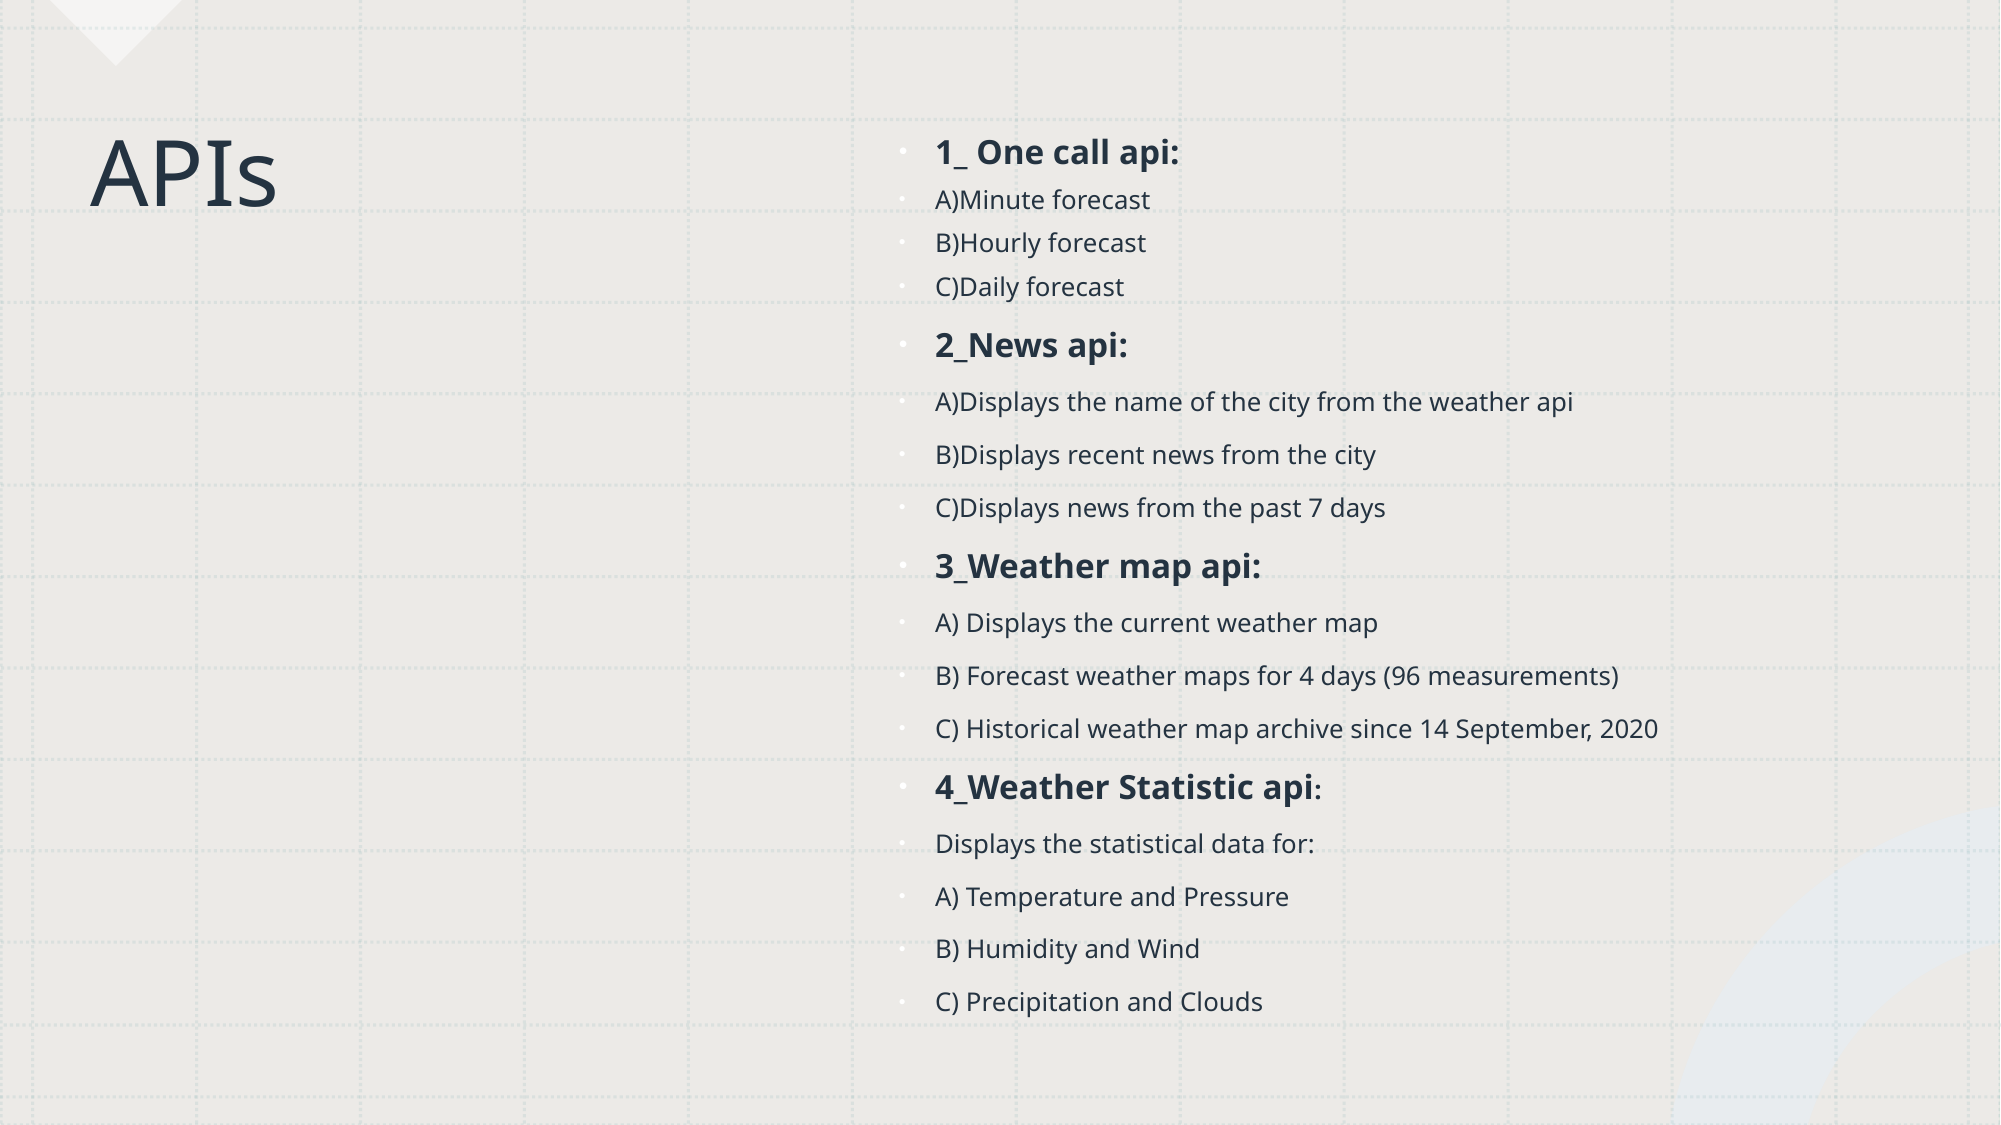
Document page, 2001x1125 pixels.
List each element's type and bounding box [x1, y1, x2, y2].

text_box [0, 0, 2000, 1125]
